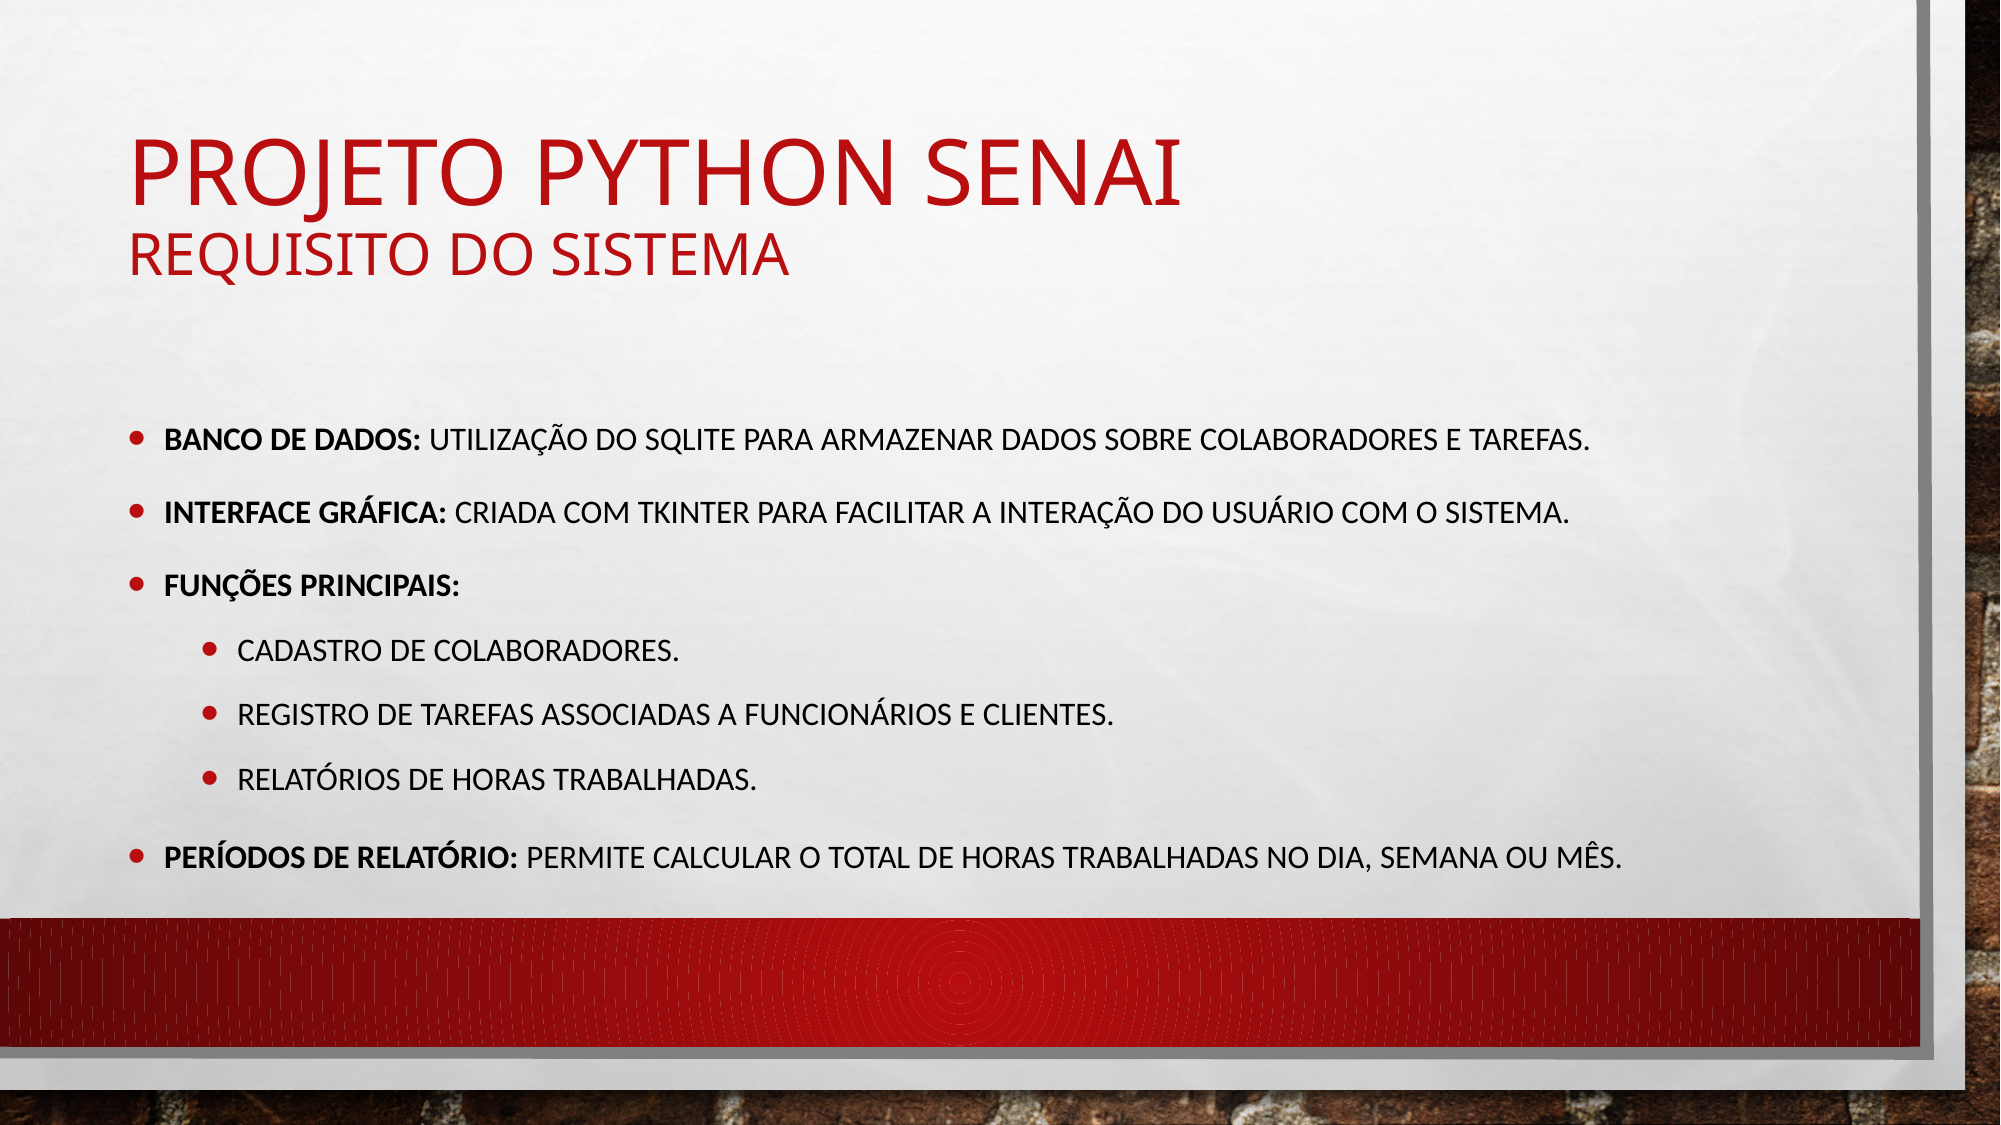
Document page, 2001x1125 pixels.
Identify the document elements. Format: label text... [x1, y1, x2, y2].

title PROJETO PYTHON SENAI REQUISITO DO SISTEMA [112, 112, 1818, 302]
list Banco de Dados: Utilização do SQLite para armazenar dados sobre colaboradores e tarefas. Interface Gráfica: Criada com Tkinter para facilitar a interação do usuário com o sistema. Funções principais: Cadastro de colaboradores. Registro de tarefas associadas a funcionários e clientes. Relatórios de horas trabalhadas. Períodos de Relatório: Permite calcular o total de horas trabalhadas no dia, semana ou mês. [112, 348, 1818, 893]
picture [0, 0, 2000, 1125]
